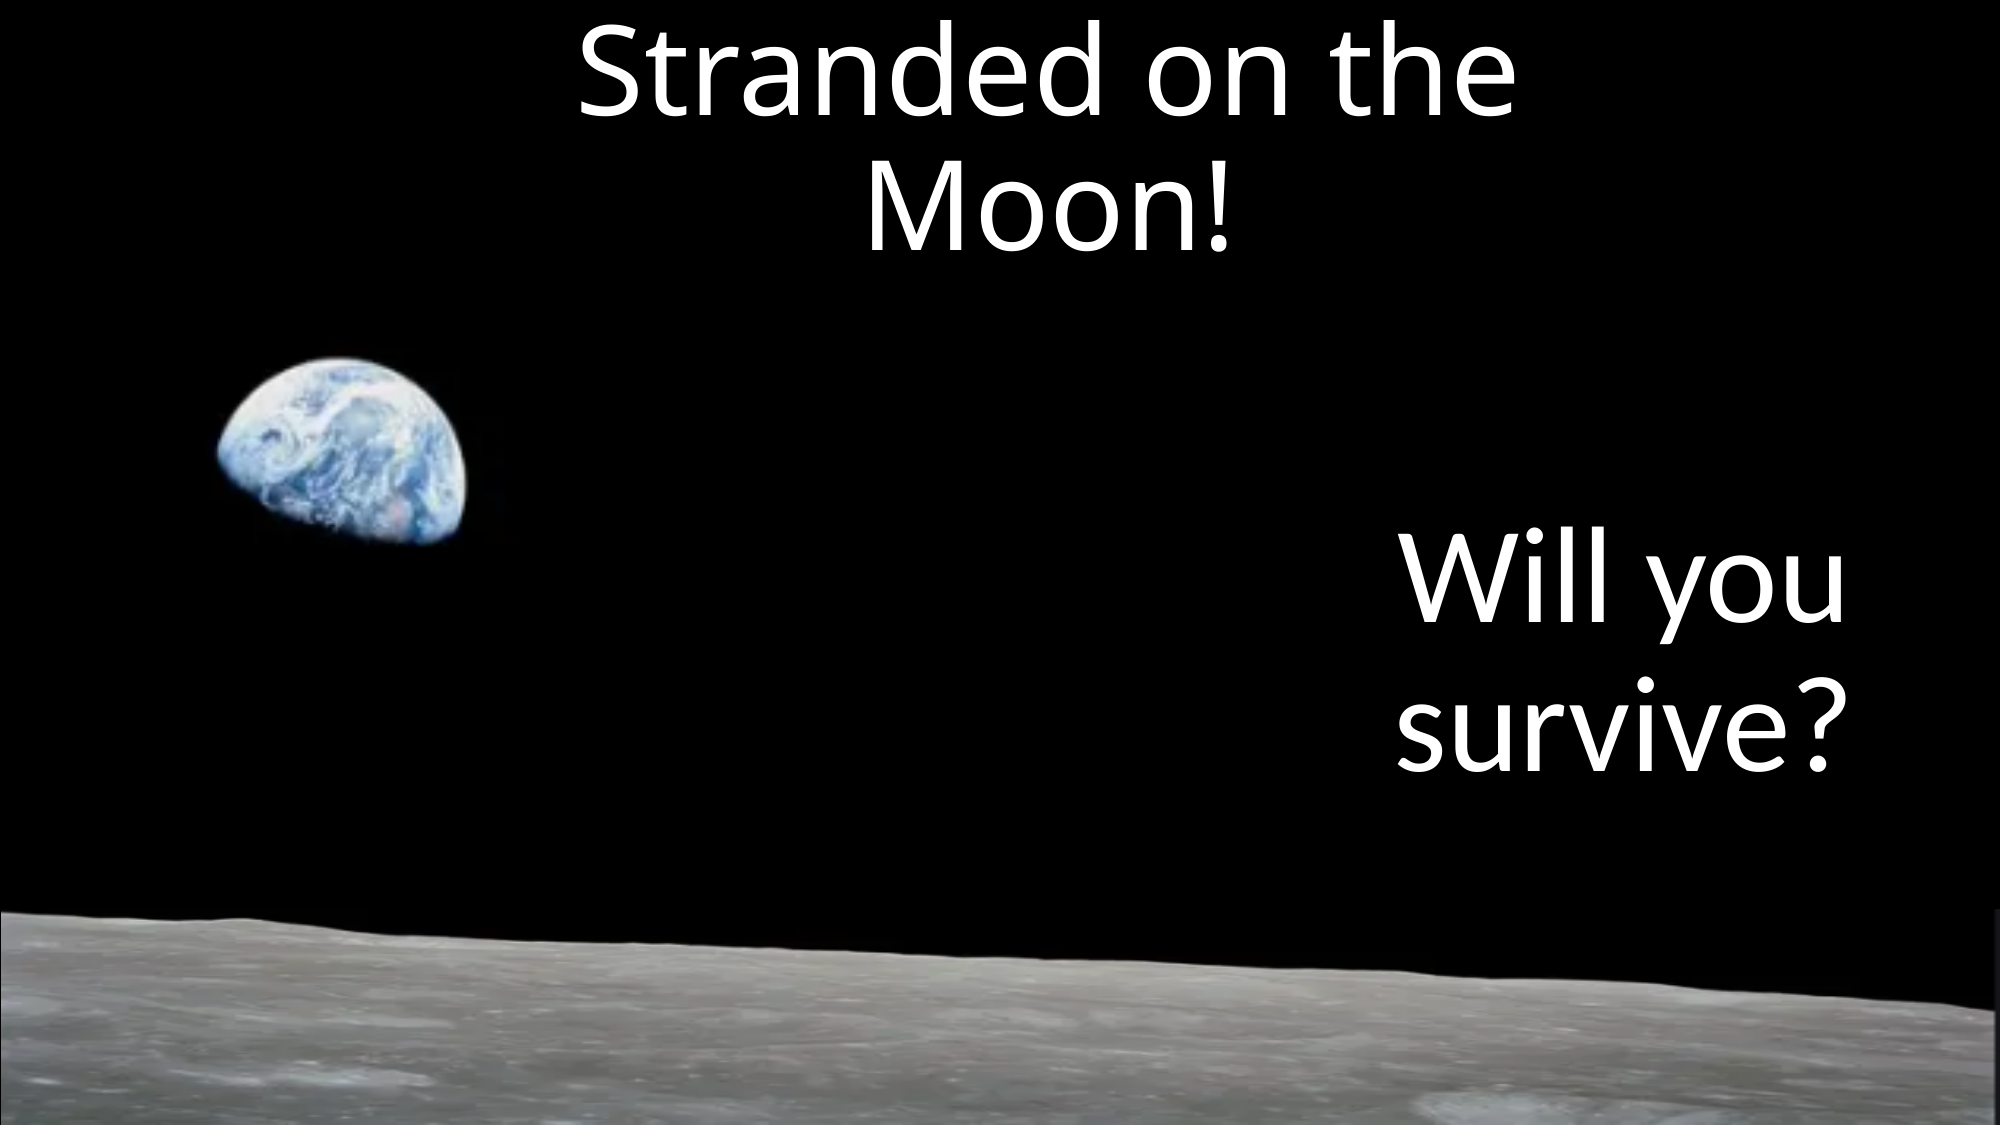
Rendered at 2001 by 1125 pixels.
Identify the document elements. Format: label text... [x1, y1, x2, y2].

picture [121, 285, 703, 645]
picture [1, 909, 2000, 1125]
title Stranded on the Moon! [411, 15, 1686, 286]
subtitle Will you survive? [1357, 496, 1892, 677]
